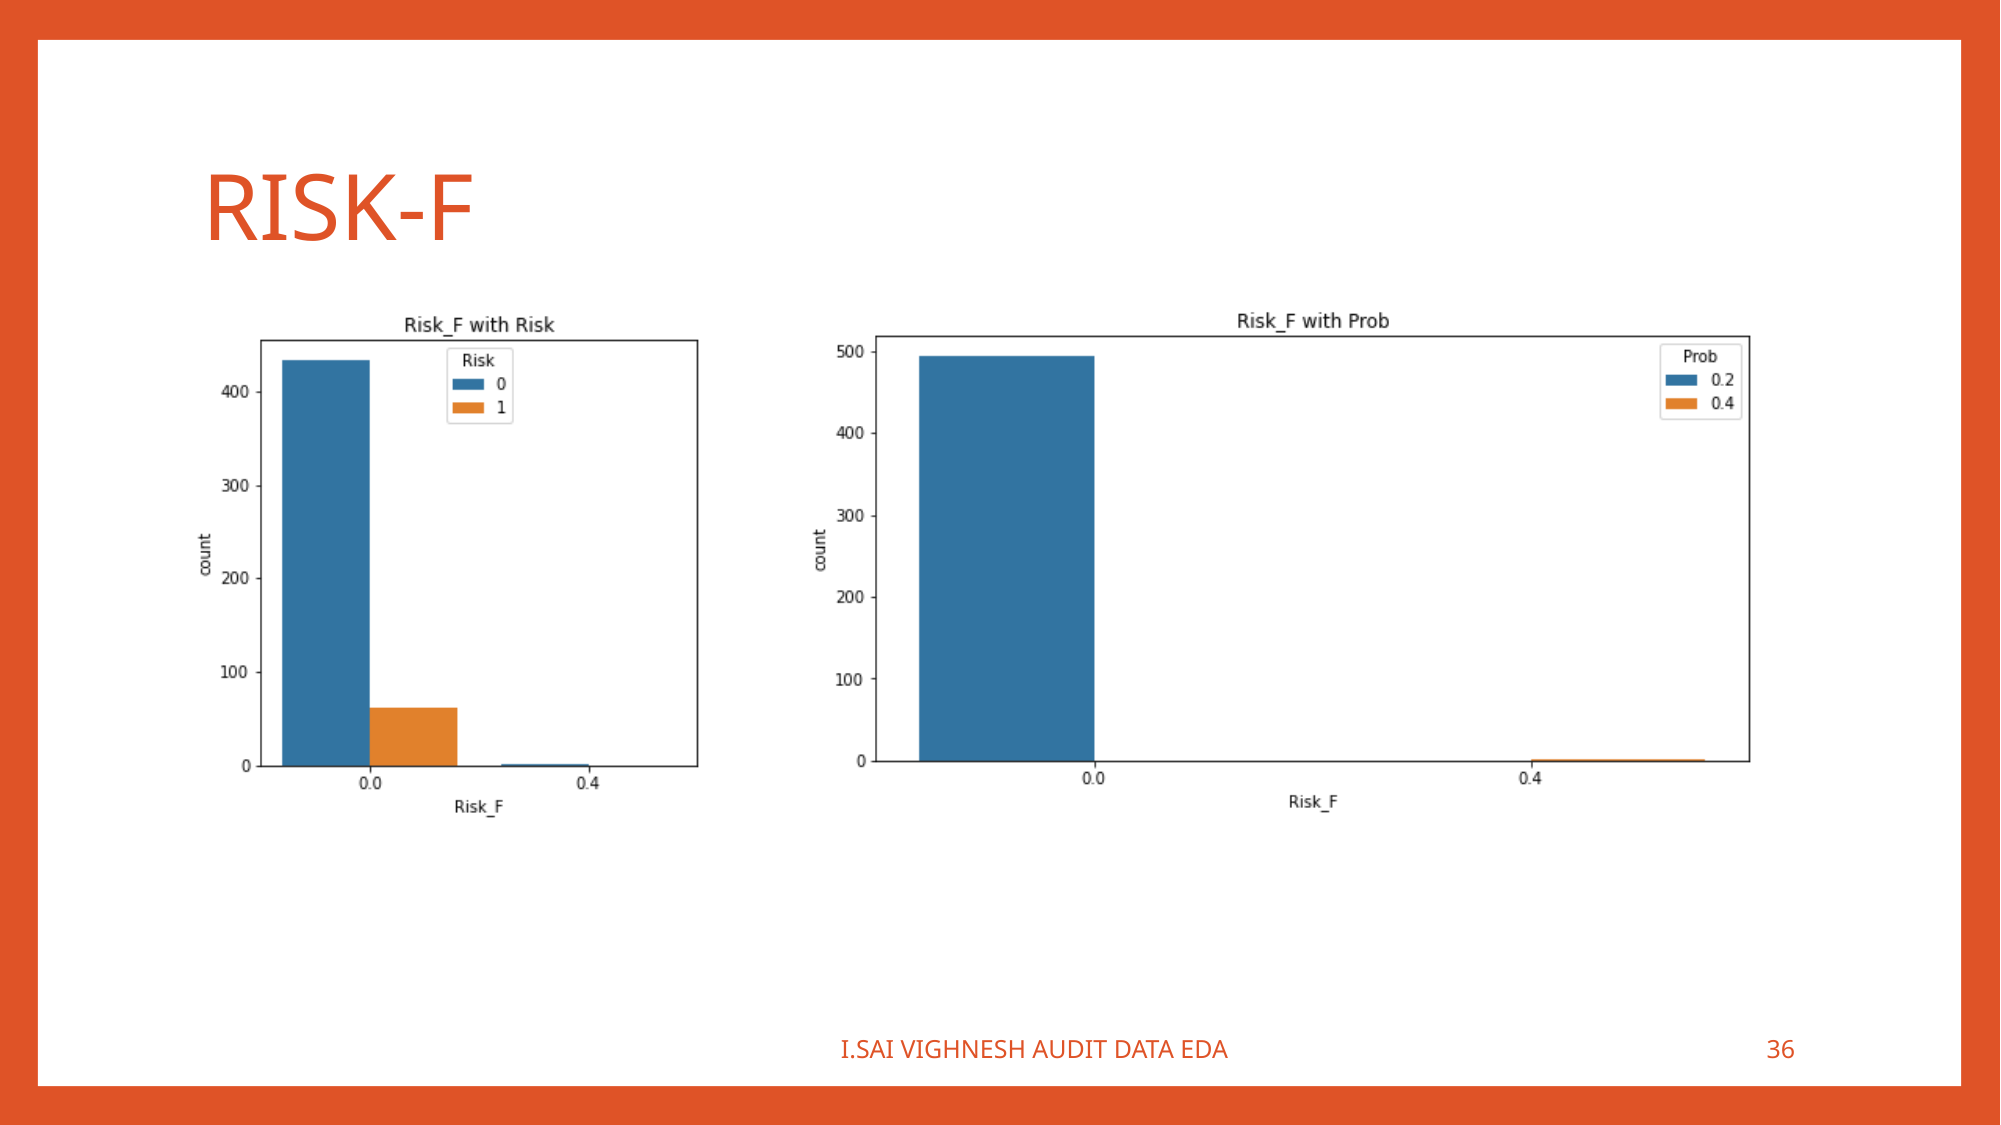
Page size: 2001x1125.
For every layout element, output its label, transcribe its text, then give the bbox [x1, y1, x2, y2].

picture [802, 299, 1760, 823]
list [187, 303, 709, 827]
slide_number 36 [1530, 1020, 1811, 1081]
footer I.SAI VIGHNESH AUDIT DATA EDA [647, 1020, 1422, 1081]
title RISK-F [187, 99, 1808, 323]
